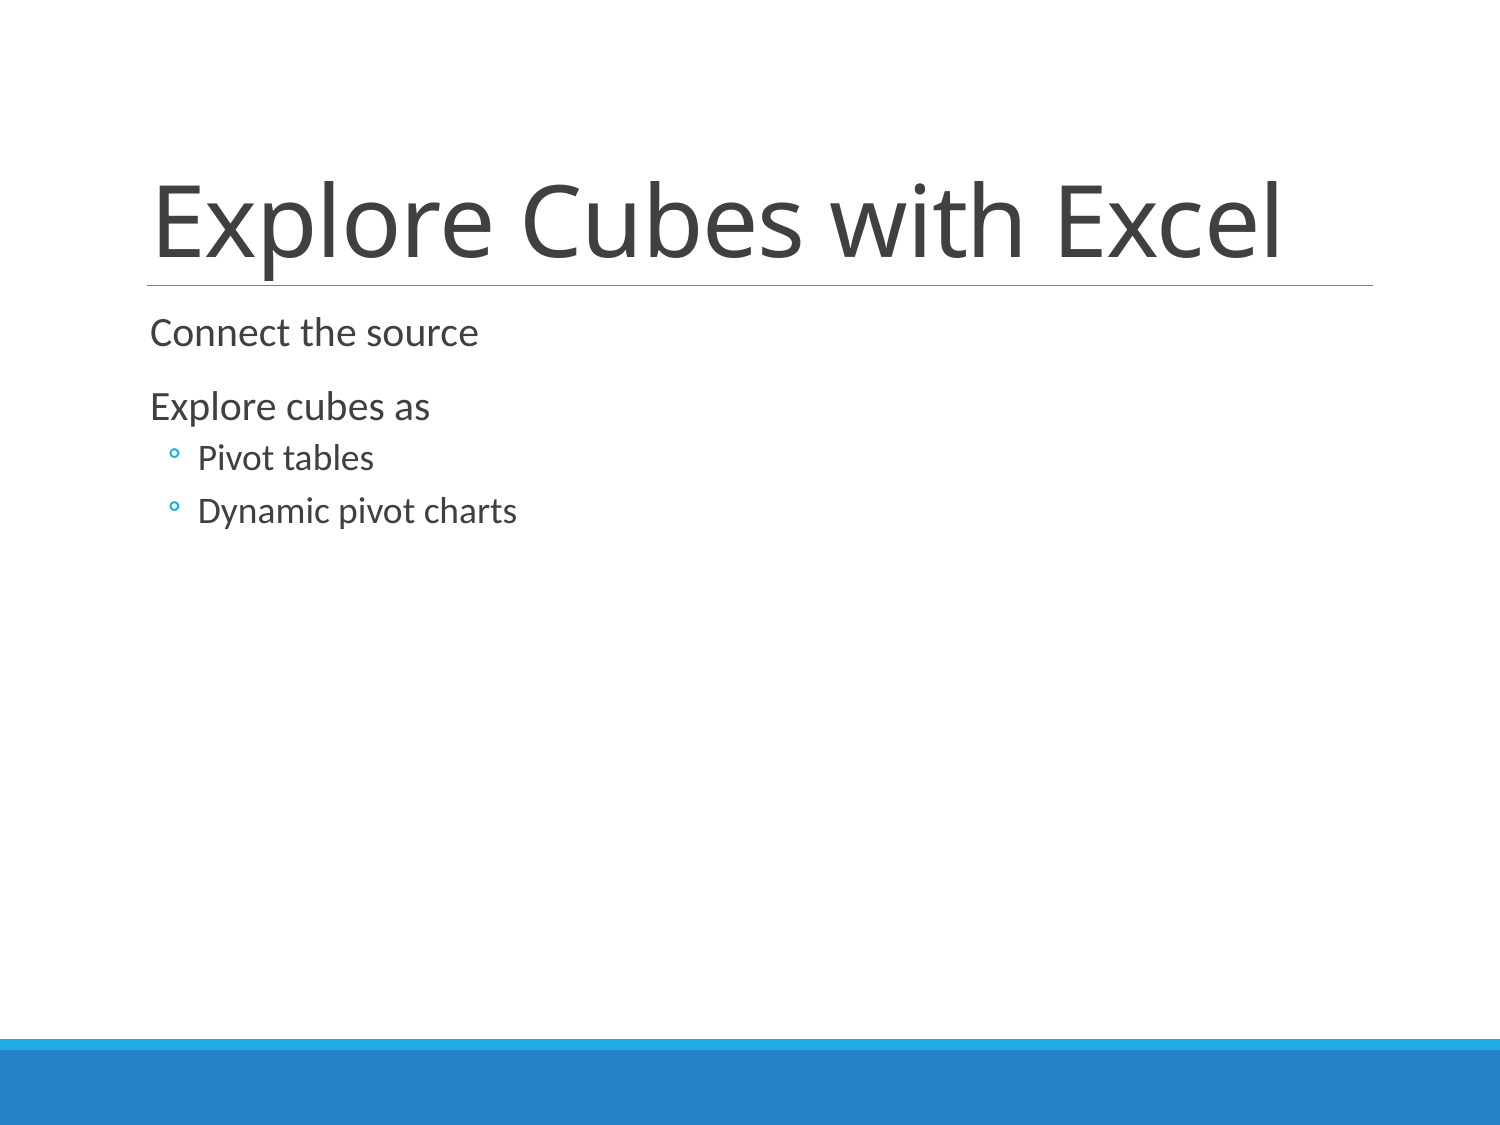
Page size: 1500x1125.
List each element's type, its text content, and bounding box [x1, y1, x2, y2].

title Explore Cubes with Excel [135, 47, 1373, 285]
list Connect the source Explore cubes as Pivot tables Dynamic pivot charts [135, 302, 1373, 963]
